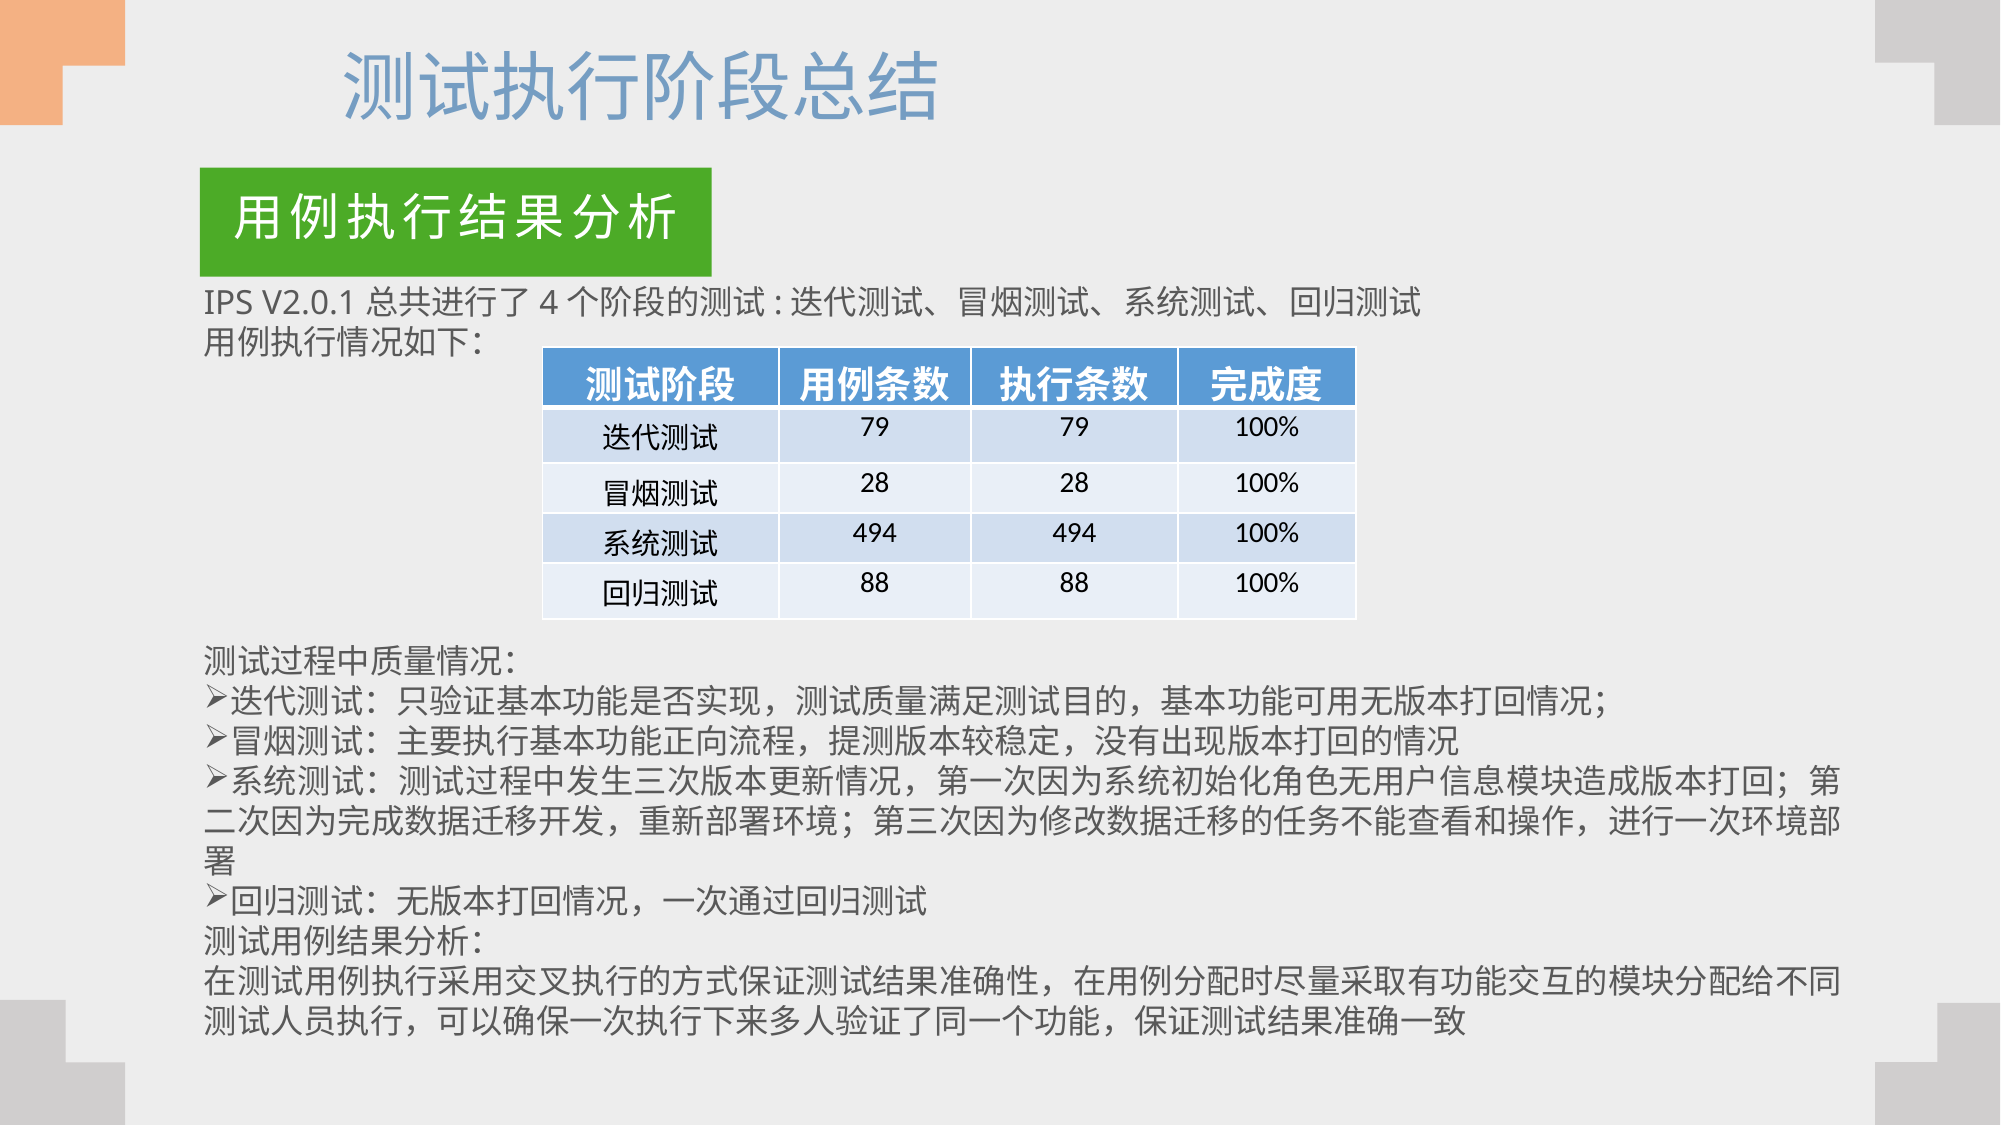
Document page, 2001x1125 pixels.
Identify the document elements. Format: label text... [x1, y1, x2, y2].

table_header 执行条数 [972, 348, 1177, 405]
text_box IPS V2.0.1总共进行了4个阶段的测试:迭代测试、冒烟测试、系统测试、回归测试 用例执行情况如下： 测试过程中质量情况： 迭代测试：只验证基本功能是否实现，测试质量满足测试目的，基本功能可用无版本打回情况； 冒烟测试：主要执行基本功能正向流程，提测版本较稳定，没有出现版本打回的情况 系统测试：测试过程中发生三次版本更新情况，第一次因为系统初始化角色无用户信息模块造成版本打回；第二次因为完成数据迁移开发，重新部署环境；第三次因为修改数据迁移的任务不能查看和操作，进行一次环境部署 回归测试：无版本打回情况，一次通过回归测试 测试用例结果分析： 在测试用例执行采用交叉执行的方式保证测试结果准确性，在用例分配时尽量采取有功能交互的模块分配给不同测试人员执行，可以确保一次执行下来多人验证了同一个功能，保证测试结果准确一致 [189, 273, 1860, 1088]
table_cell 迭代测试 [543, 410, 778, 462]
table_cell 100% [1179, 564, 1355, 618]
table_cell 冒烟测试 [543, 464, 778, 512]
table_cell 88 [972, 564, 1177, 618]
text_box [199, 167, 712, 273]
table_header 测试阶段 [543, 348, 778, 405]
table_cell 79 [972, 410, 1177, 462]
table_cell 28 [780, 464, 970, 512]
table_cell 494 [972, 514, 1177, 562]
table_cell 28 [972, 464, 1177, 512]
table_cell 100% [1179, 464, 1355, 512]
table_cell 100% [1179, 514, 1355, 562]
table_cell 88 [780, 564, 970, 618]
table_cell 494 [780, 514, 970, 562]
table_cell 回归测试 [543, 564, 778, 618]
table_cell 100% [1179, 410, 1355, 462]
table_cell 79 [780, 410, 970, 462]
table_cell 系统测试 [543, 514, 778, 562]
text_box 用例执行结果分析 [218, 178, 693, 254]
table_header 完成度 [1179, 348, 1355, 405]
text_box 测试执行阶段总结 [326, 42, 1674, 143]
table_header 用例条数 [780, 348, 970, 405]
